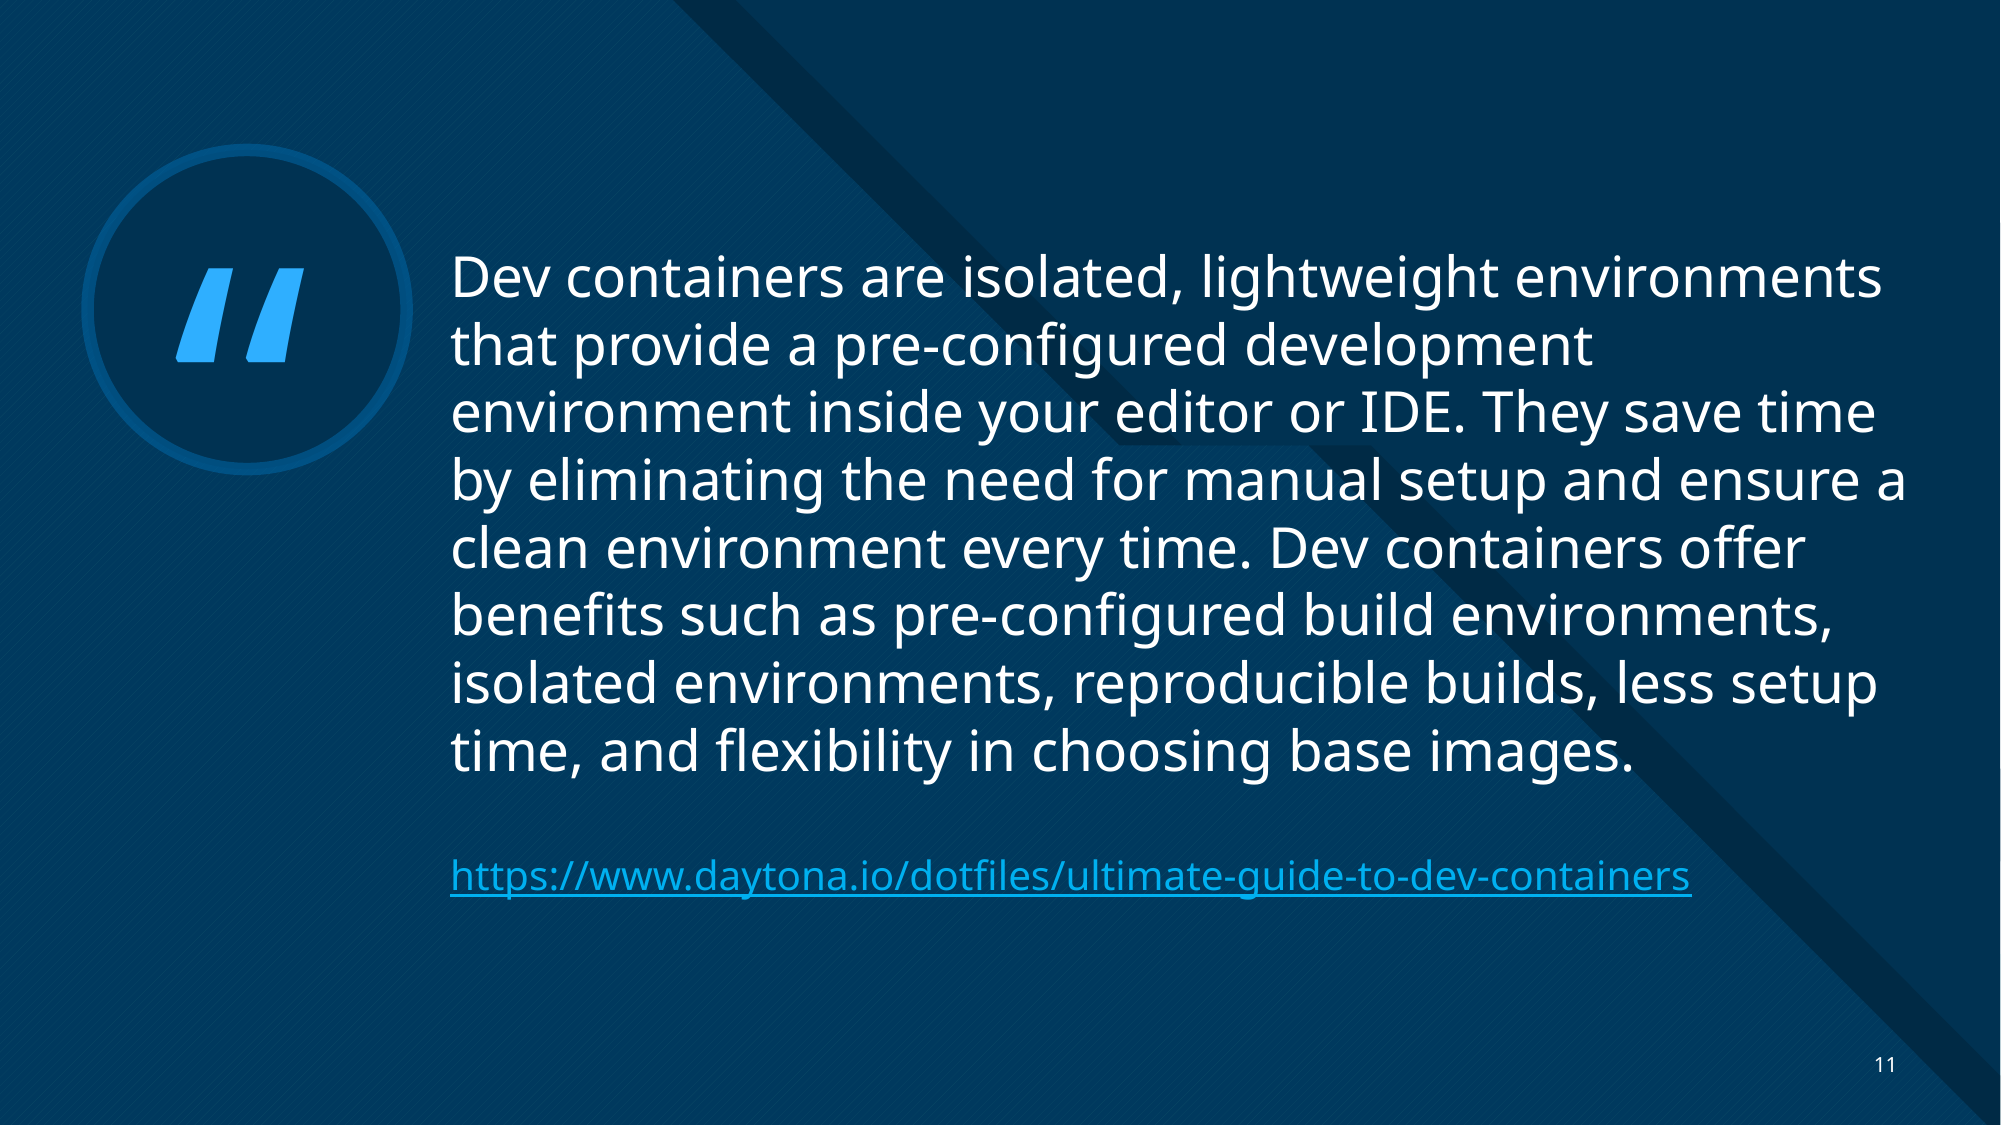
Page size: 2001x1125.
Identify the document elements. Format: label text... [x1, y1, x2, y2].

slide_number 11 [1845, 1035, 1913, 1096]
title Dev containers are isolated, lightweight environments that provide a pre-configured development environment inside your editor or IDE. They save time by eliminating the need for manual setup and ensure a clean environment every time. Dev containers offer benefits such as pre-configured build environments, isolated environments, reproducible builds, less setup time, and flexibility in choosing base images. https://www.daytona.io/dotfiles/ultimate-guide-to-dev-containers [435, 233, 1935, 963]
